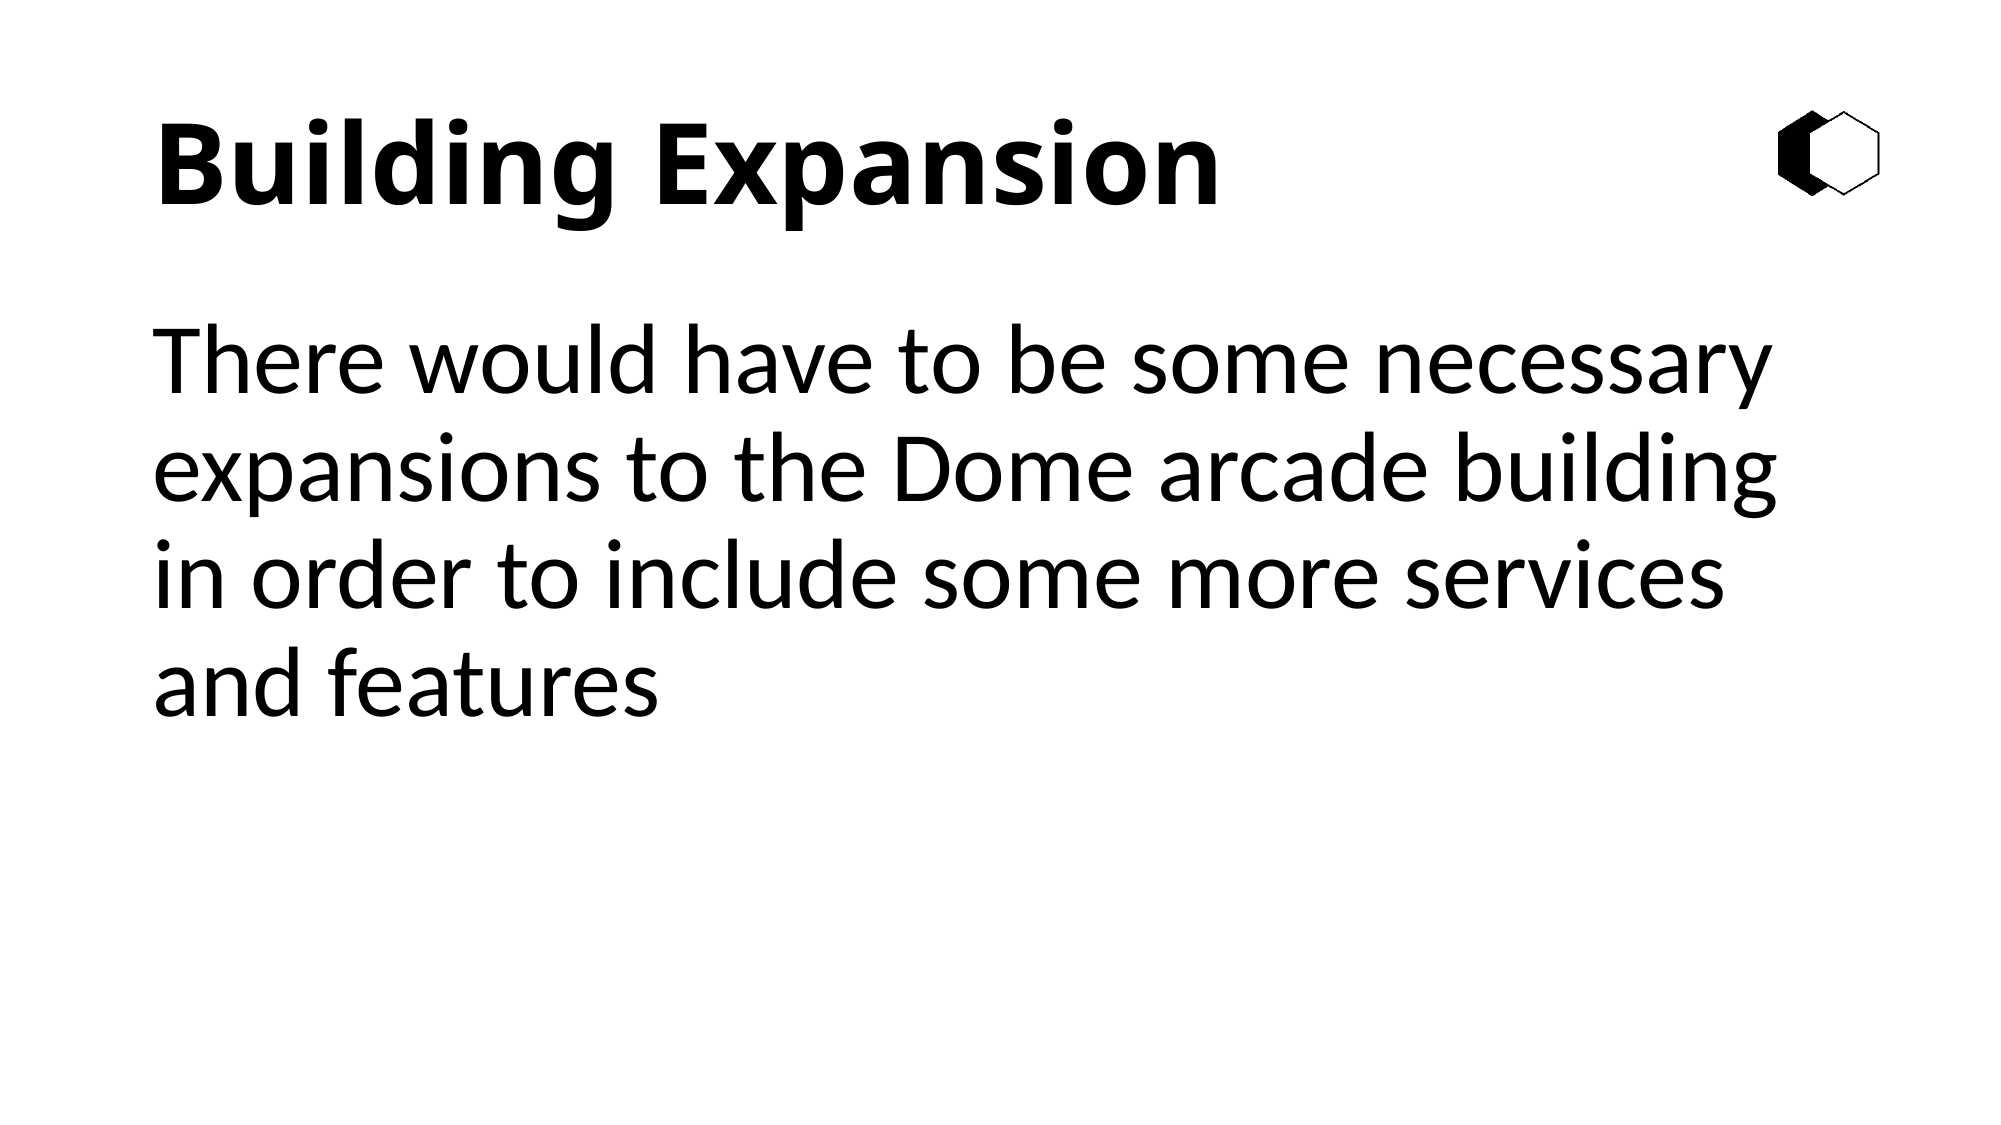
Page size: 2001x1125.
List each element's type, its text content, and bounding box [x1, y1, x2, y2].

title Building Expansion [137, 59, 1863, 278]
picture [1863, 74, 1978, 247]
list There would have to be some necessary expansions to the Dome arcade building in order to include some more services and features [137, 299, 1863, 1014]
